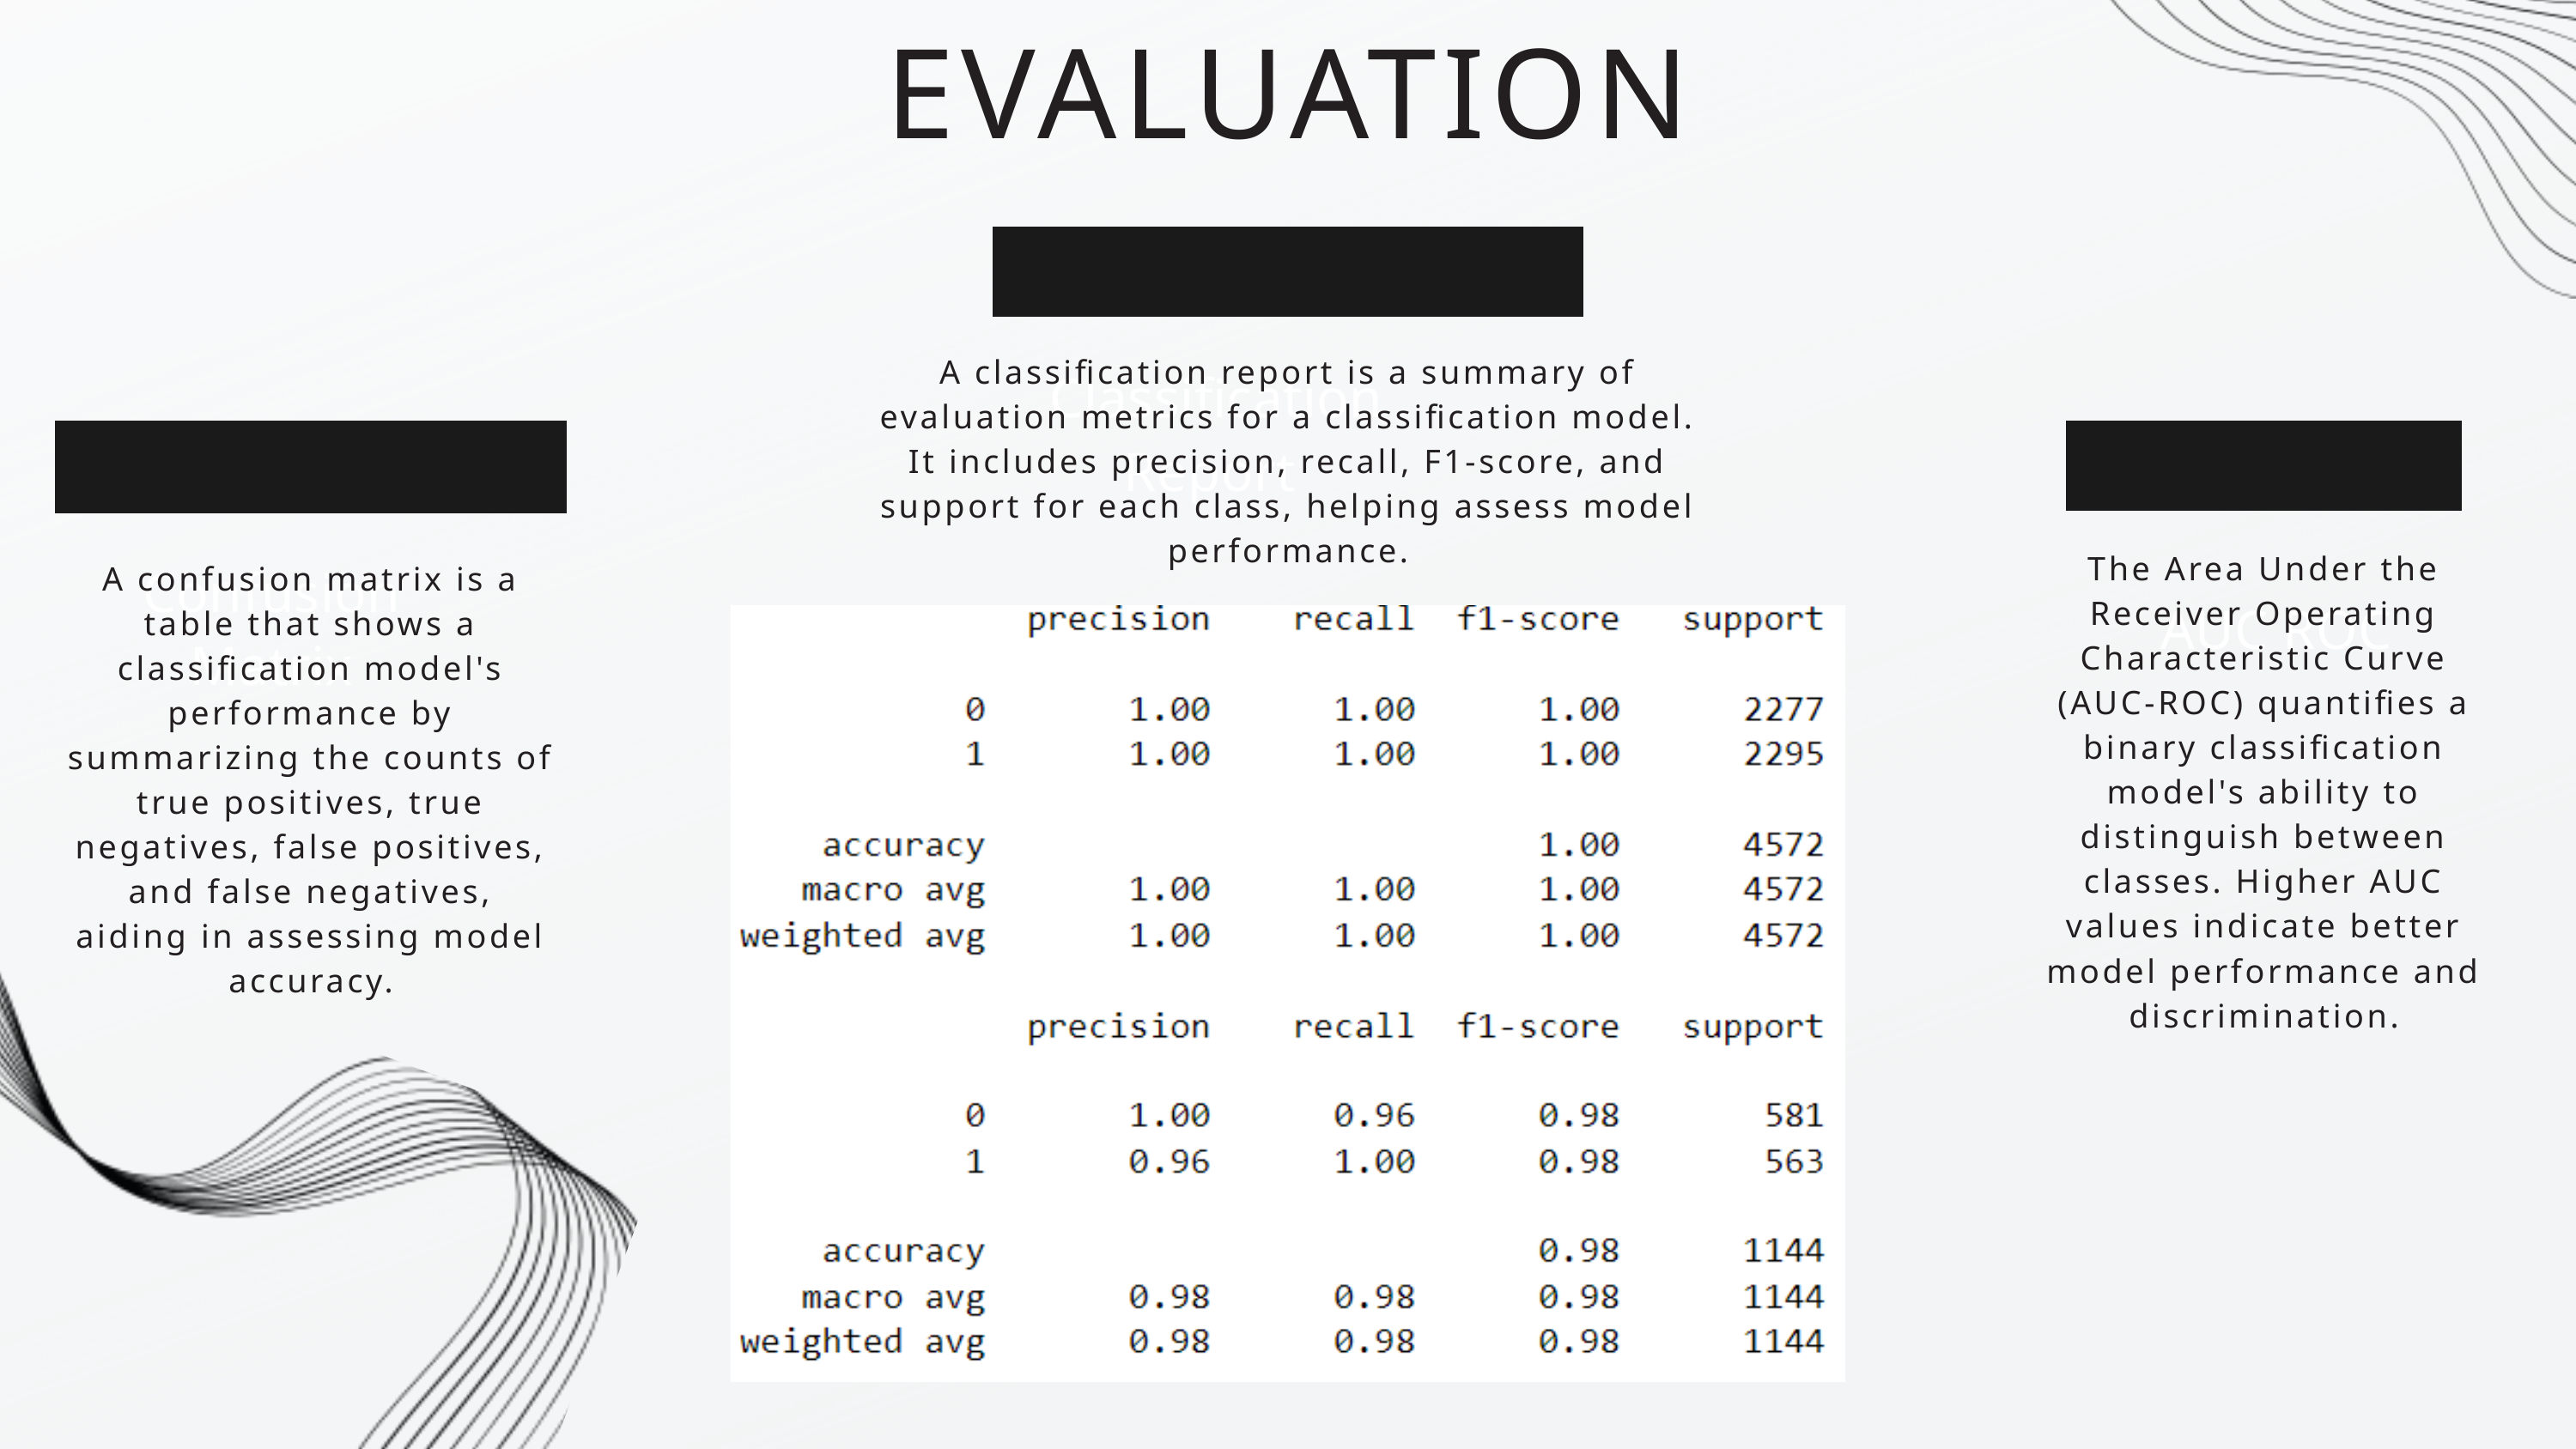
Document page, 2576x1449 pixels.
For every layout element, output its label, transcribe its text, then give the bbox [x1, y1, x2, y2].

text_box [992, 226, 1584, 317]
text_box [0, 912, 661, 1449]
text_box The Area Under the Receiver Operating Characteristic Curve (AUC-ROC) quantifies a binary classification model's ability to distinguish between classes. Higher AUC values indicate better model performance and discrimination. [2027, 543, 2501, 1034]
text_box A classification report is a summary of evaluation metrics for a classification model. It includes precision, recall, F1-score, and support for each class, helping assess model performance. [871, 346, 1705, 570]
text_box [2078, 0, 2576, 299]
text_box [0, 0, 2576, 1449]
text_box [730, 605, 1846, 1383]
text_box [54, 420, 568, 514]
text_box A confusion matrix is a table that shows a classification model's performance by summarizing the counts of true positives, true negatives, false positives, and false negatives, aiding in assessing model accuracy. [66, 553, 555, 1000]
text_box EVALUATION [474, 0, 2102, 163]
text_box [2066, 420, 2463, 511]
